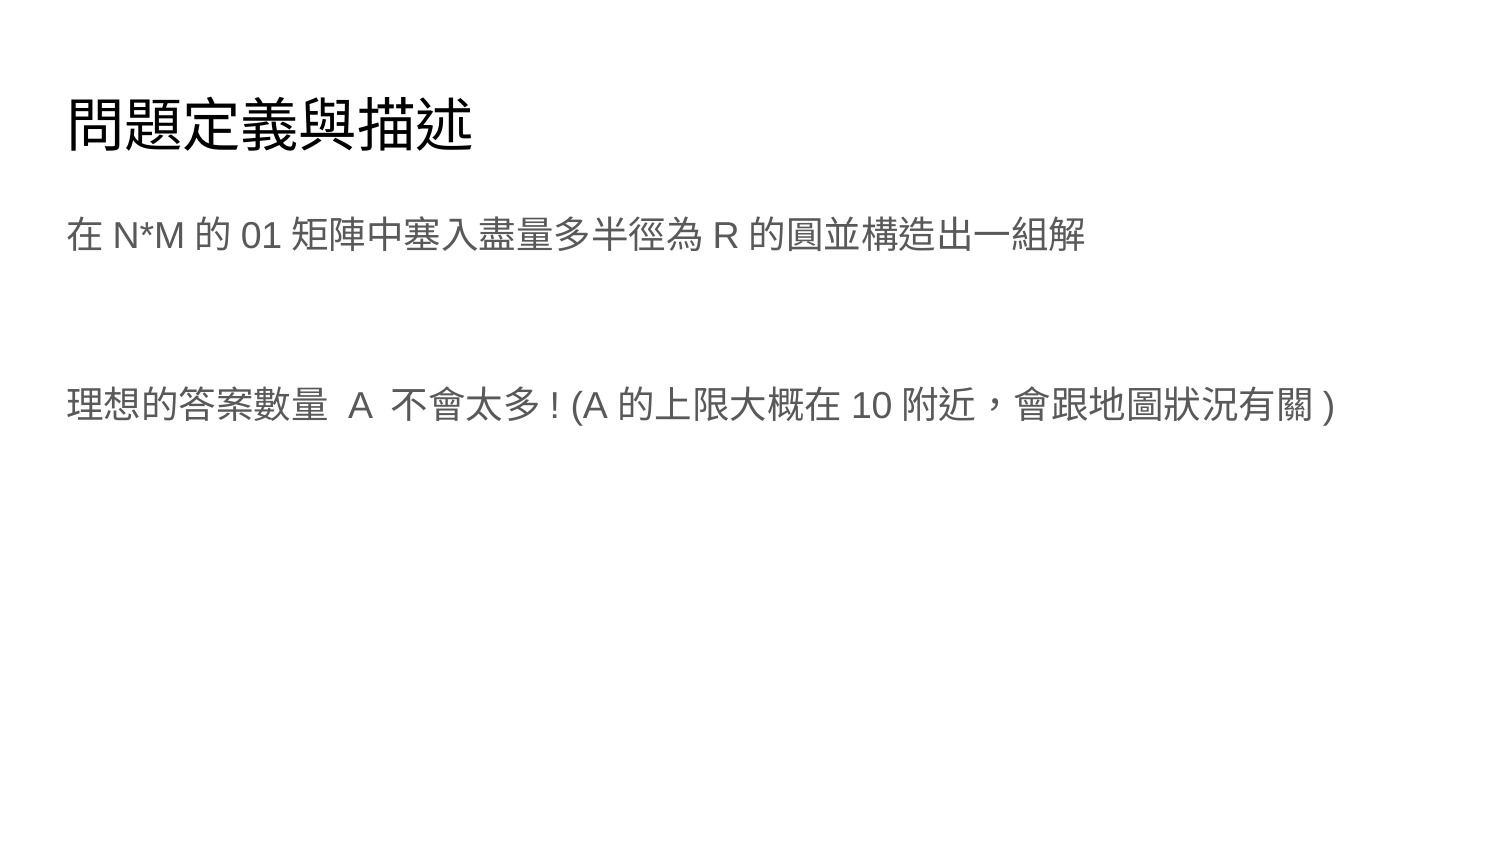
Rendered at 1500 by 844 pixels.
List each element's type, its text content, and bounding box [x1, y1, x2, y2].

list 在N*M的01矩陣中塞入盡量多半徑為R的圓並構造出一組解 理想的答案數量 A 不會太多! (A的上限大概在10附近，會跟地圖狀況有關) [51, 189, 1449, 750]
title 問題定義與描述 [51, 72, 1449, 167]
